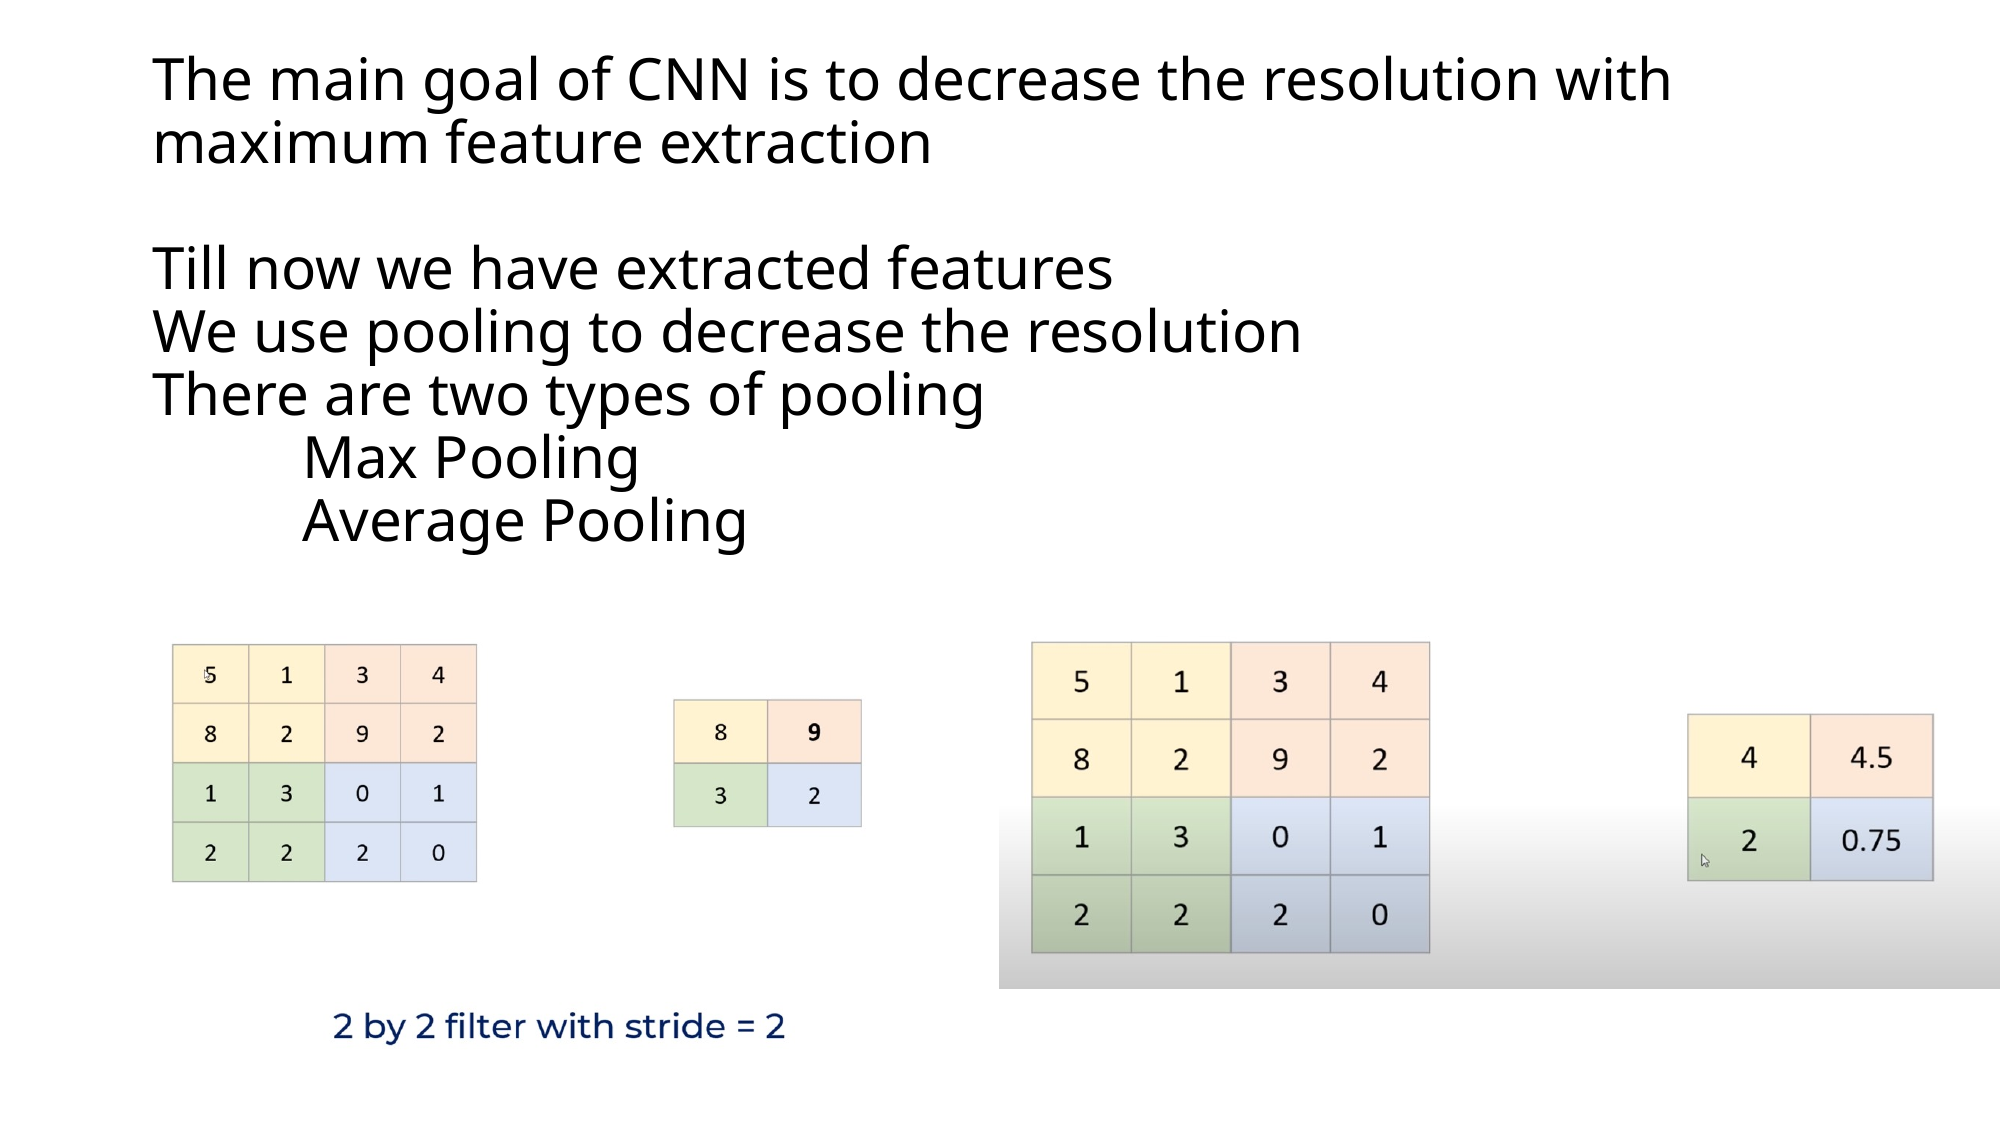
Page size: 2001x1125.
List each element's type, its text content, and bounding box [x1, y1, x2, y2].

picture [74, 564, 2000, 1078]
title The main goal of CNN is to decrease the resolution with maximum feature extraction Till now we have extracted features We use pooling to decrease the resolution There are two types of pooling Max Pooling Average Pooling [137, 59, 1863, 591]
